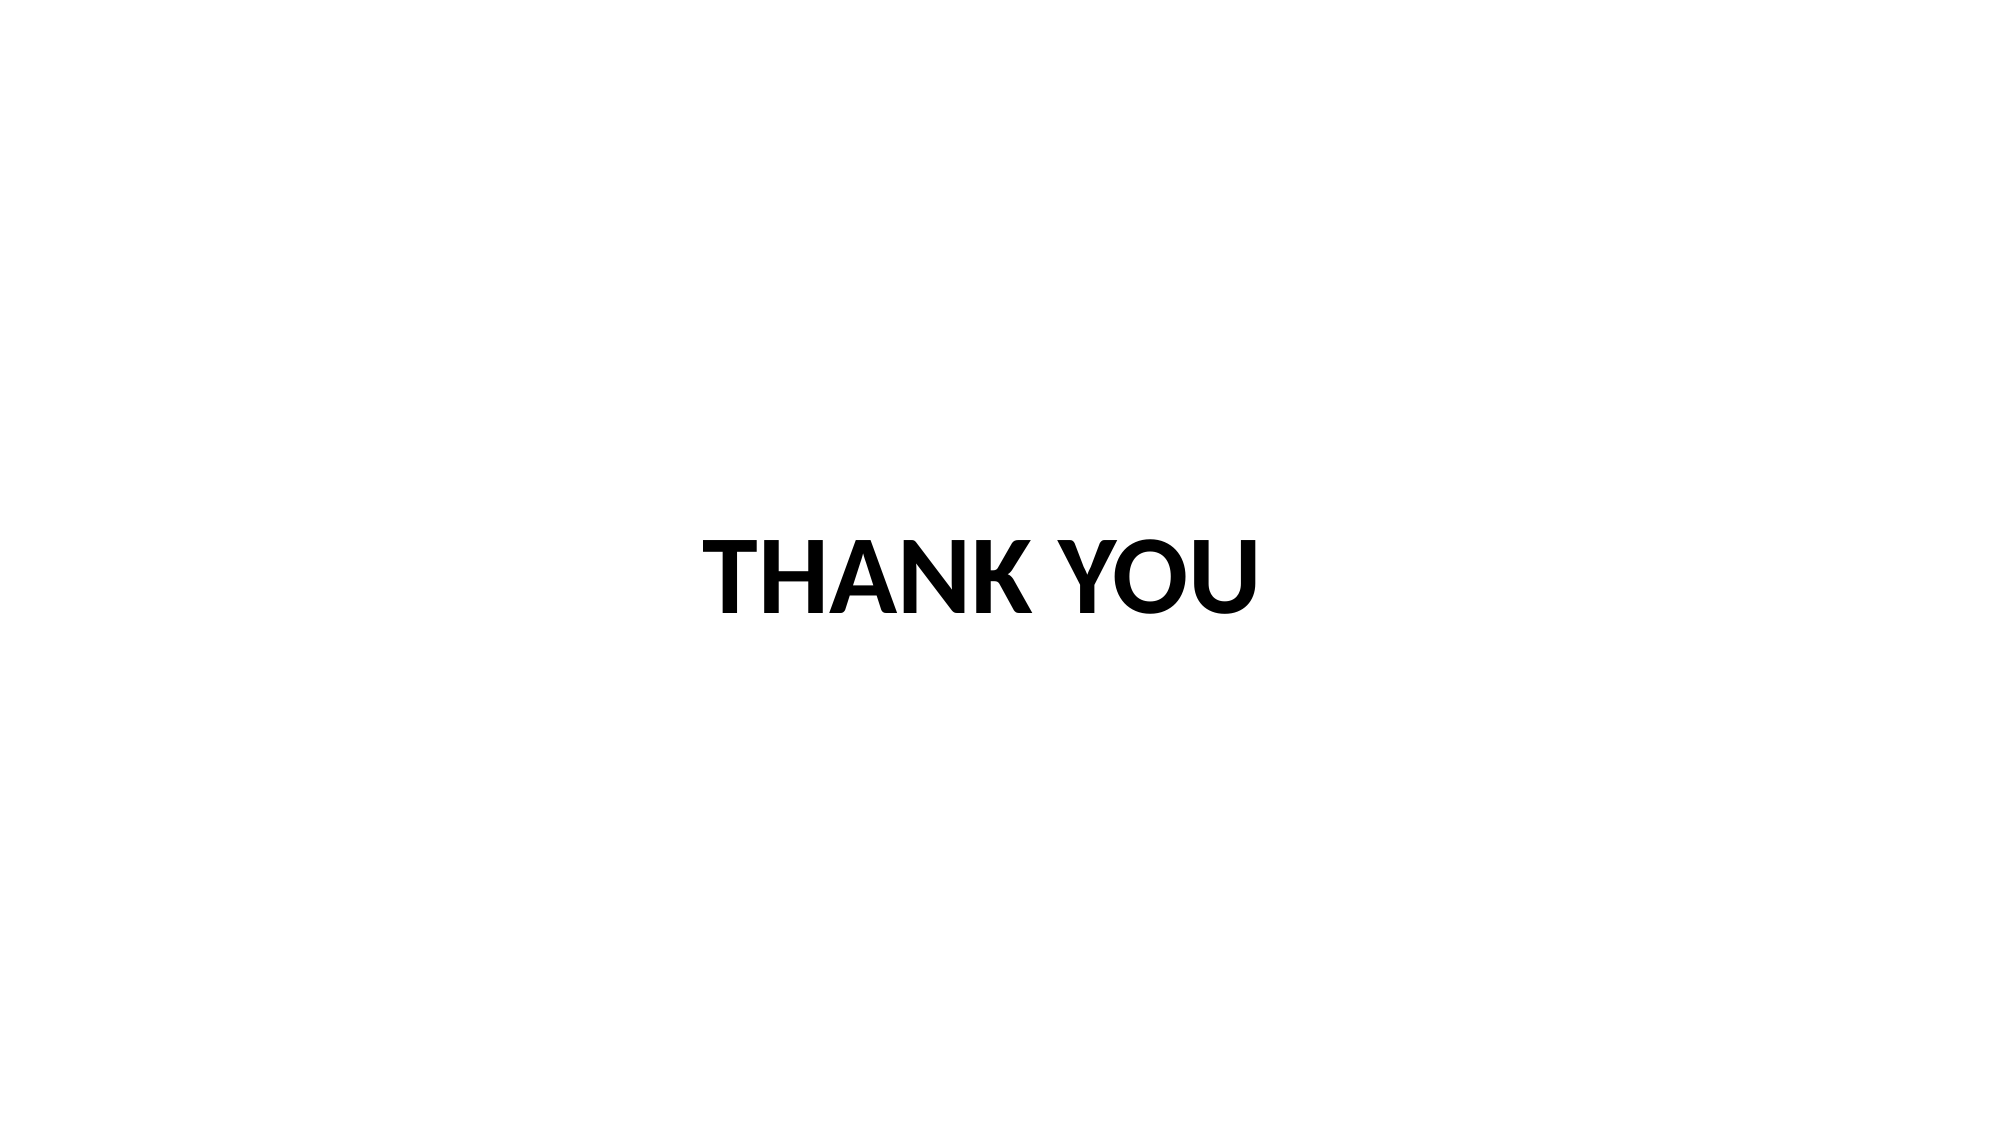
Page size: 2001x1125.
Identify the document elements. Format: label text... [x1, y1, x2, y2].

text_box THANK YOU [687, 493, 1701, 643]
